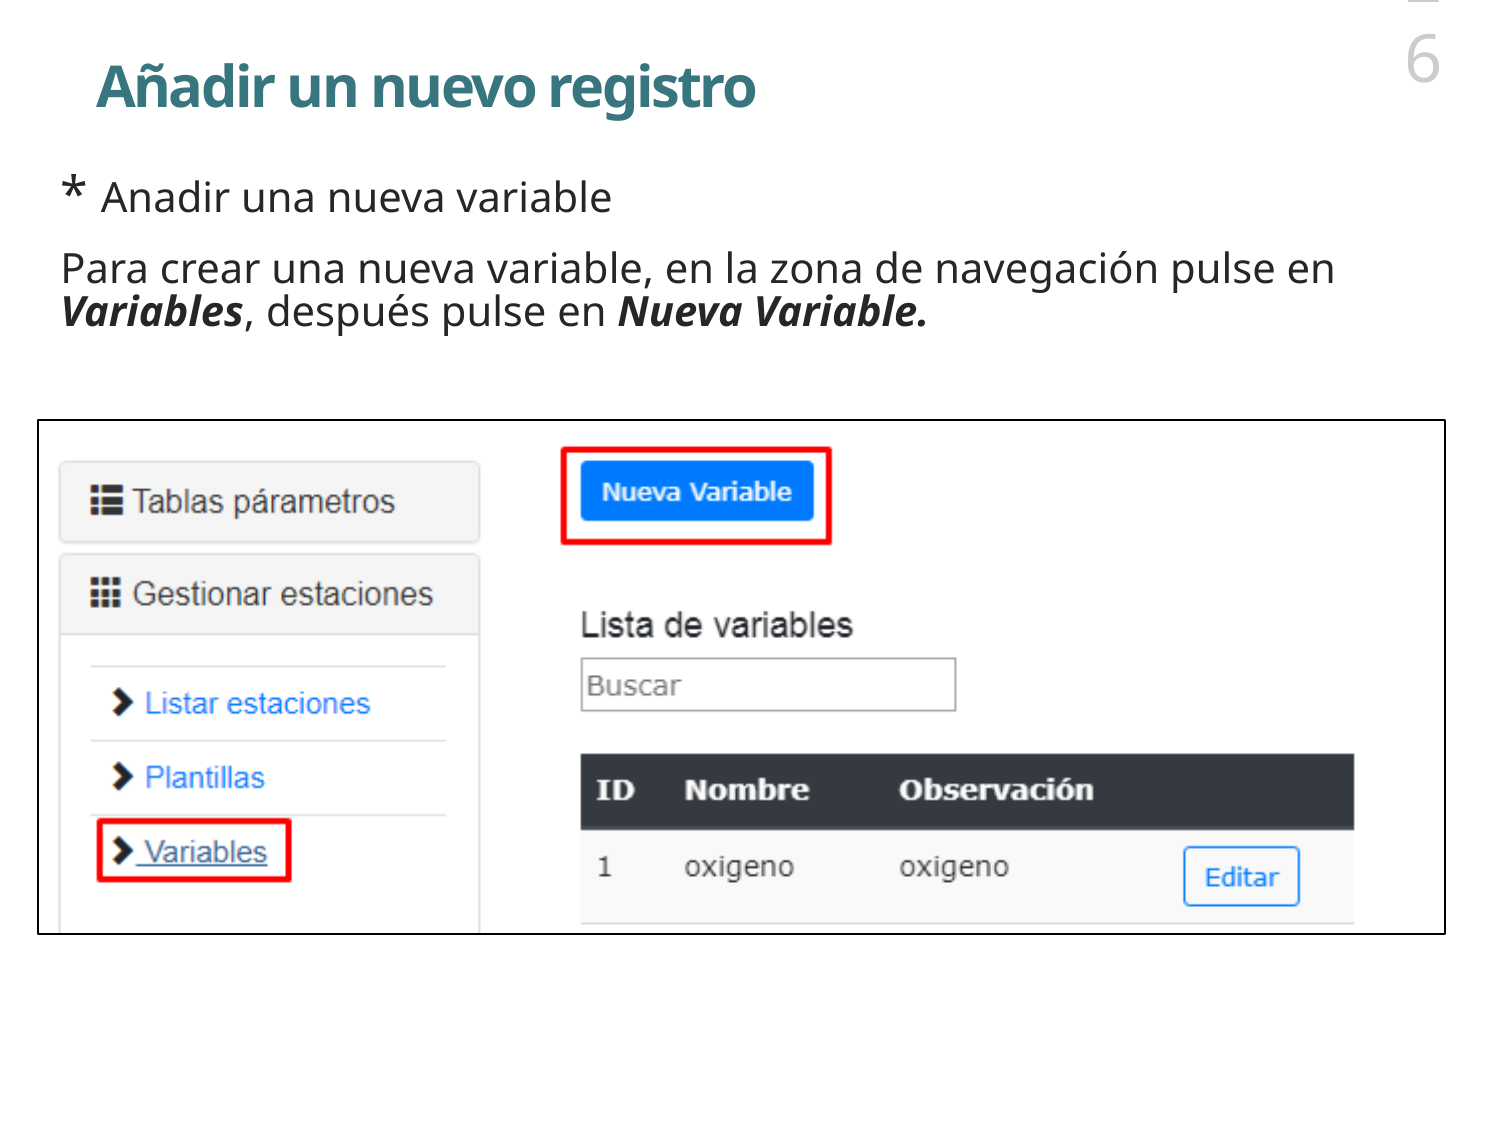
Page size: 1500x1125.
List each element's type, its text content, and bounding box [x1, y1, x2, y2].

picture [39, 420, 1445, 934]
list * Anadir una nueva variable Para crear una nueva variable, en la zona de navegación pulse en Variables, después pulse en Nueva Variable. [30, 164, 1454, 361]
slide_number 26 [1373, 24, 1475, 103]
title Añadir un nuevo registro [81, 33, 810, 145]
